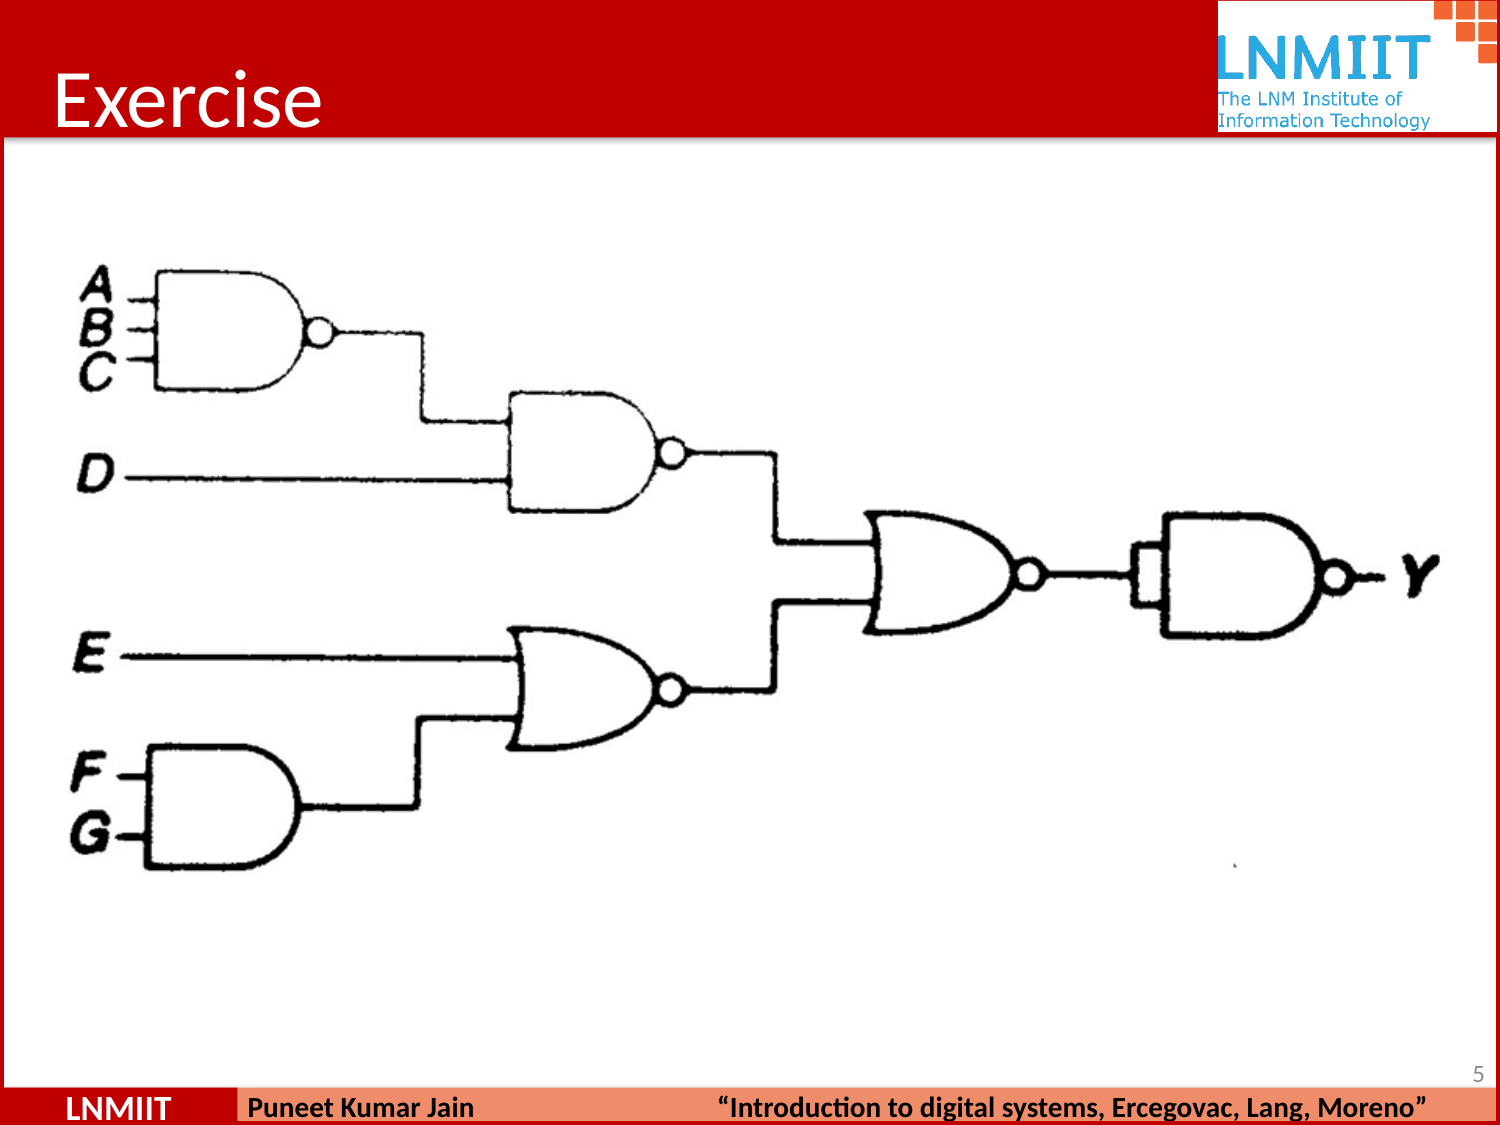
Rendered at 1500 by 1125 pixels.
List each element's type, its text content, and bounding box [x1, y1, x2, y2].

title Exercise [37, 50, 1388, 138]
picture [1200, 0, 1500, 138]
slide_number 5 [1149, 1042, 1500, 1103]
picture [48, 244, 1451, 880]
